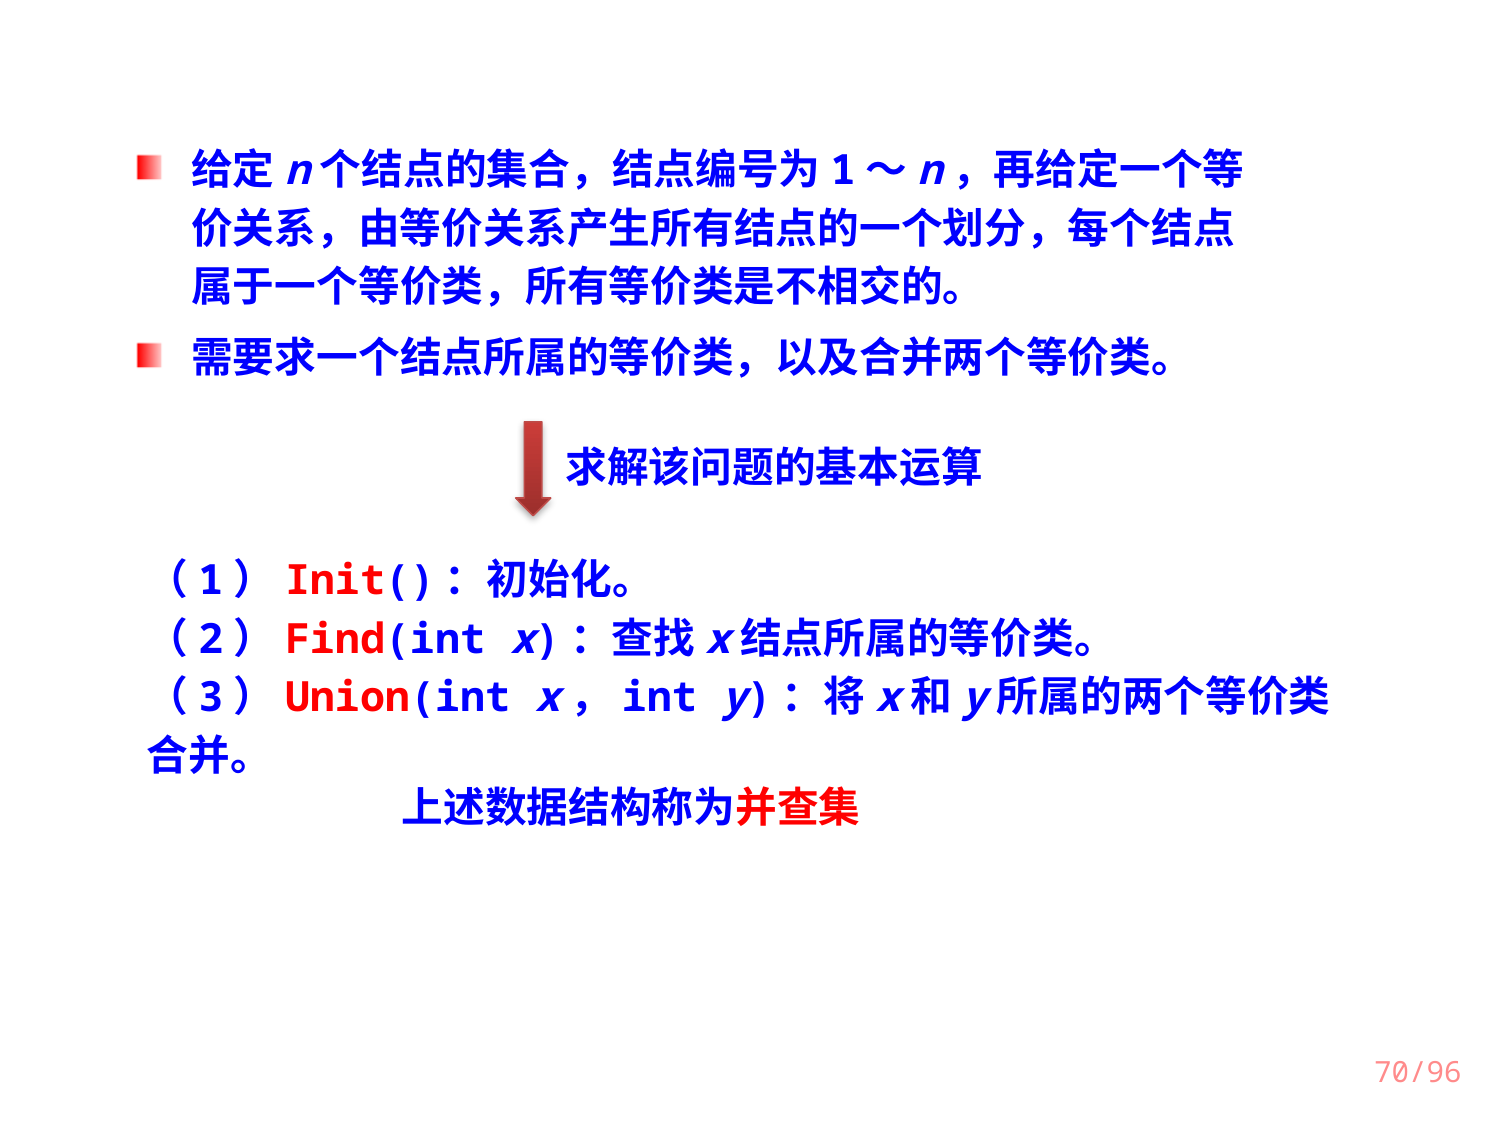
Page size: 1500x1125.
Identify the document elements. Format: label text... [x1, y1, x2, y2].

picture [135, 341, 165, 371]
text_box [128, 421, 1372, 740]
picture [135, 153, 165, 183]
text_box 上述数据结构称为并查集 [386, 773, 903, 839]
slide_number 70/96 [1317, 1042, 1477, 1103]
text_box 给定n个结点的集合，结点编号为1～n，再给定一个等价关系，由等价关系产生所有结点的一个划分，每个结点属于一个等价类，所有等价类是不相交的。 需要求一个结点所属的等价类，以及合并两个等价类。 [103, 115, 1268, 400]
